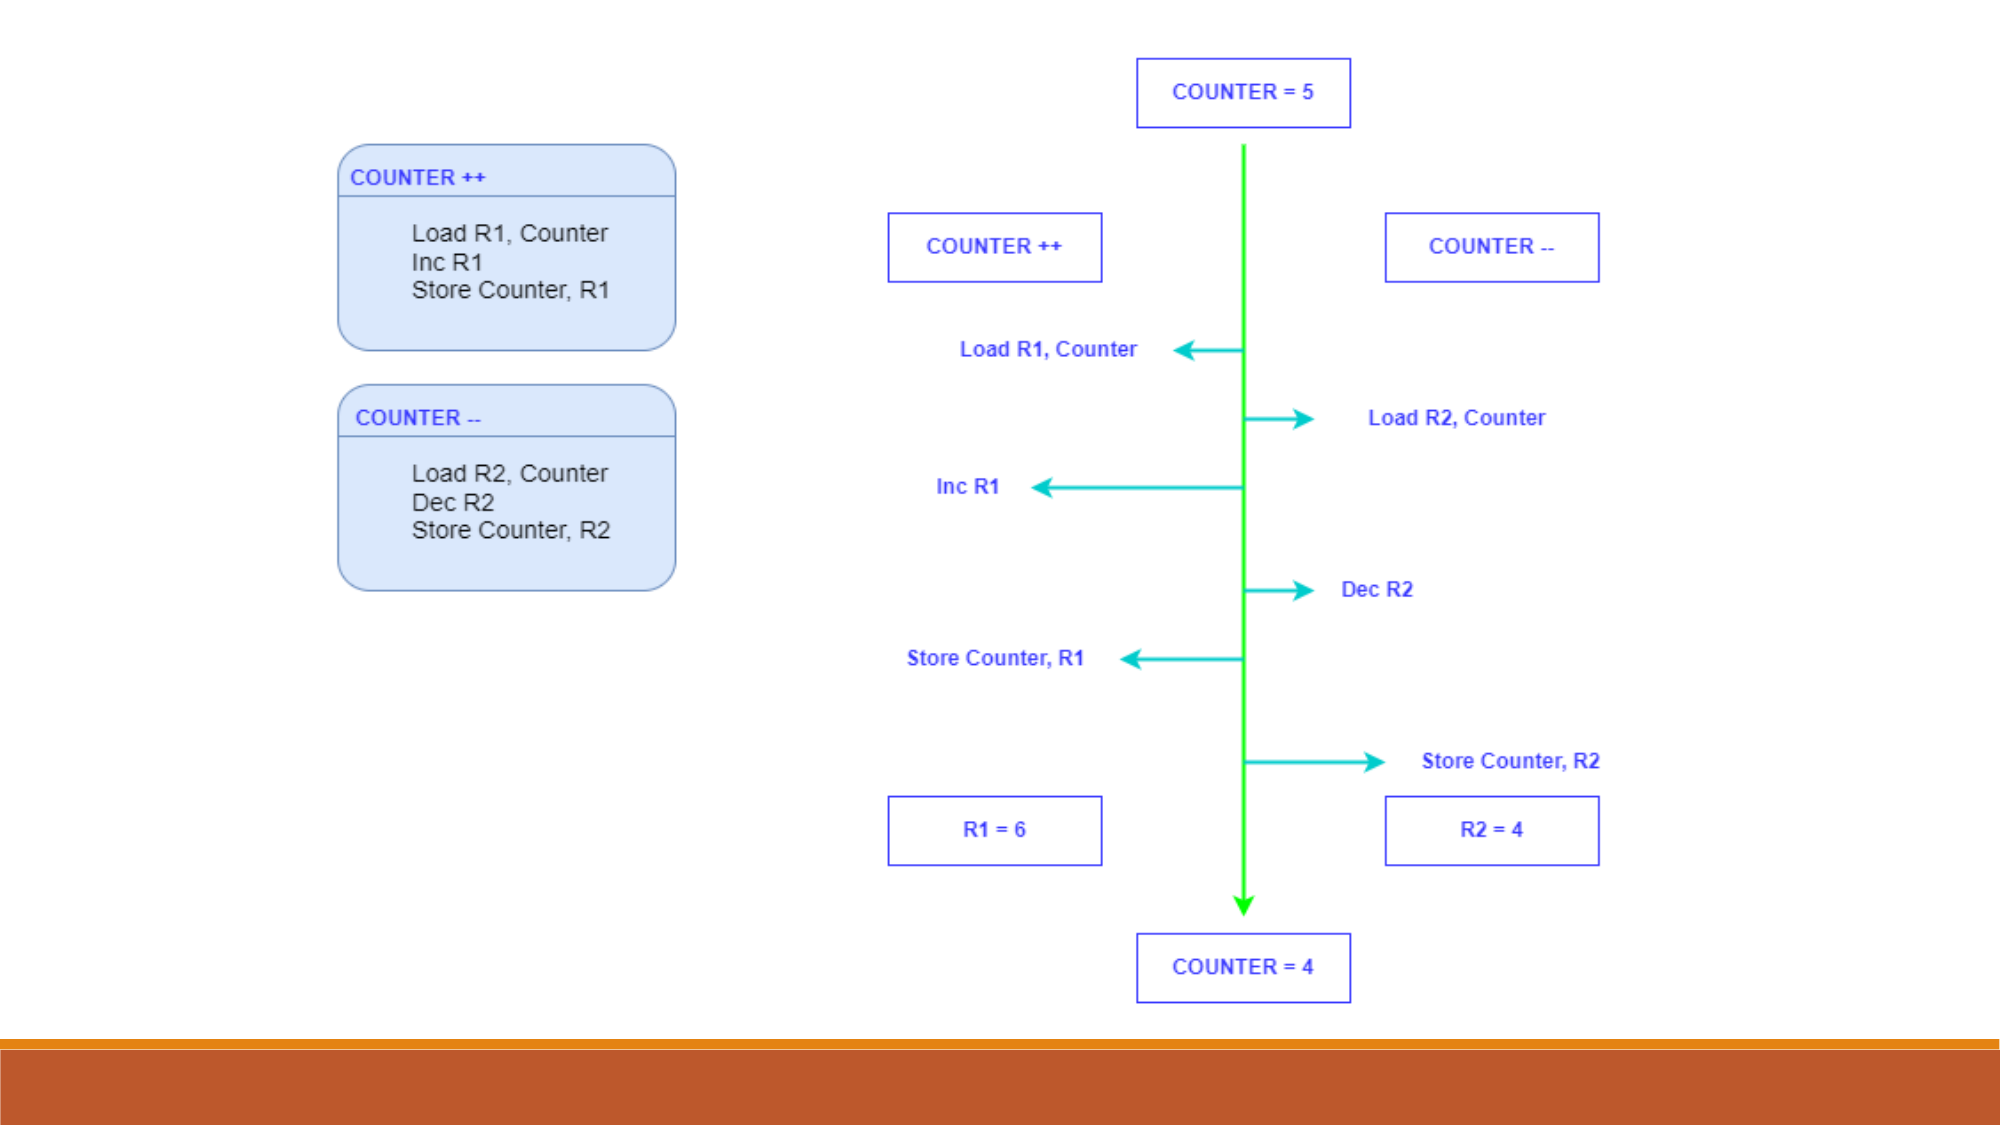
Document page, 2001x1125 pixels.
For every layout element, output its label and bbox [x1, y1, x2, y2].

picture [310, 24, 1689, 1038]
